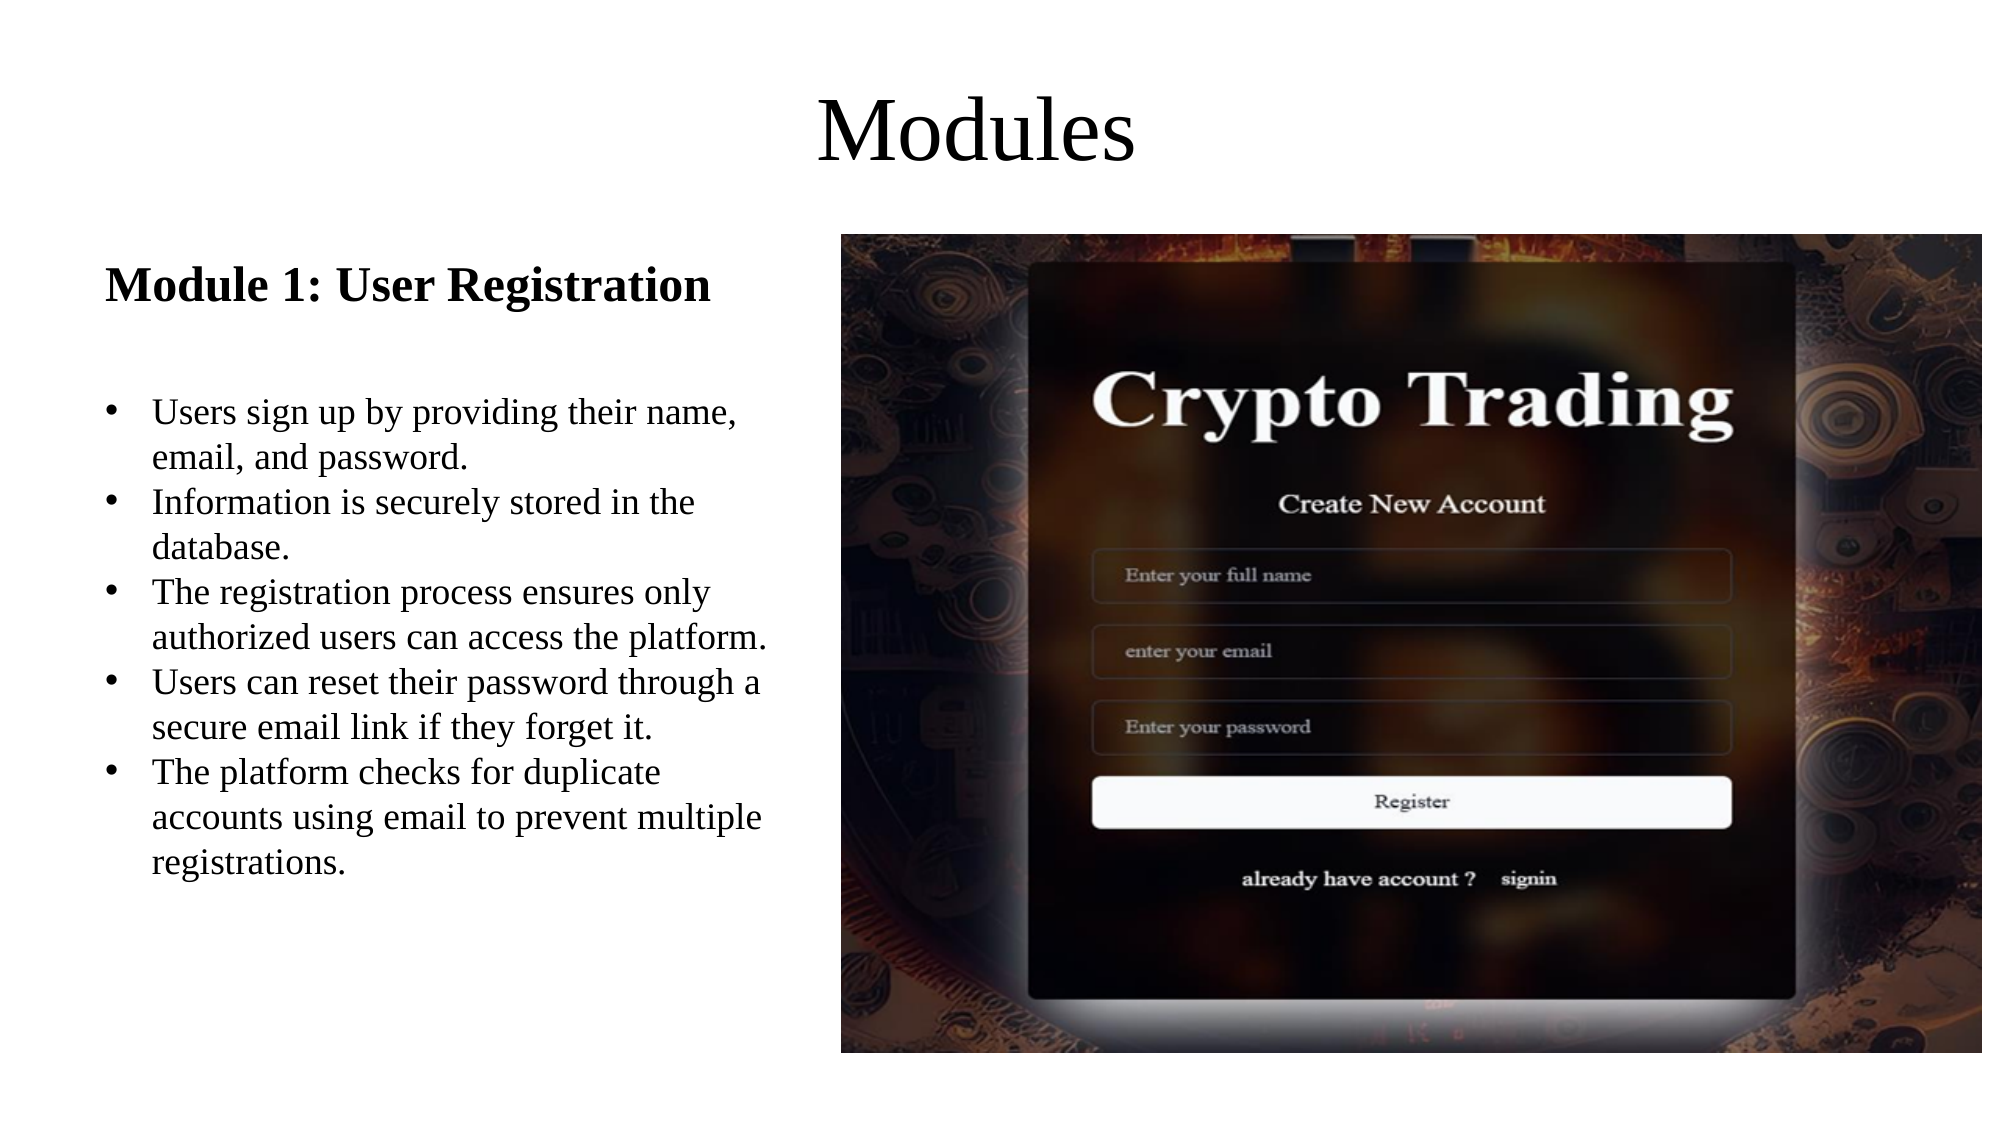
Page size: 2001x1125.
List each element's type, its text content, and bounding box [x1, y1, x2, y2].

text_box Module 1: User Registration Users sign up by providing their name, email, and password. Information is securely stored in the database. The registration process ensures only authorized users can access the platform. Users can reset their password through a secure email link if they forget it. The platform checks for duplicate accounts using email to prevent multiple registrations. [90, 214, 802, 957]
title Modules [114, 27, 1840, 235]
picture [841, 234, 1982, 1053]
